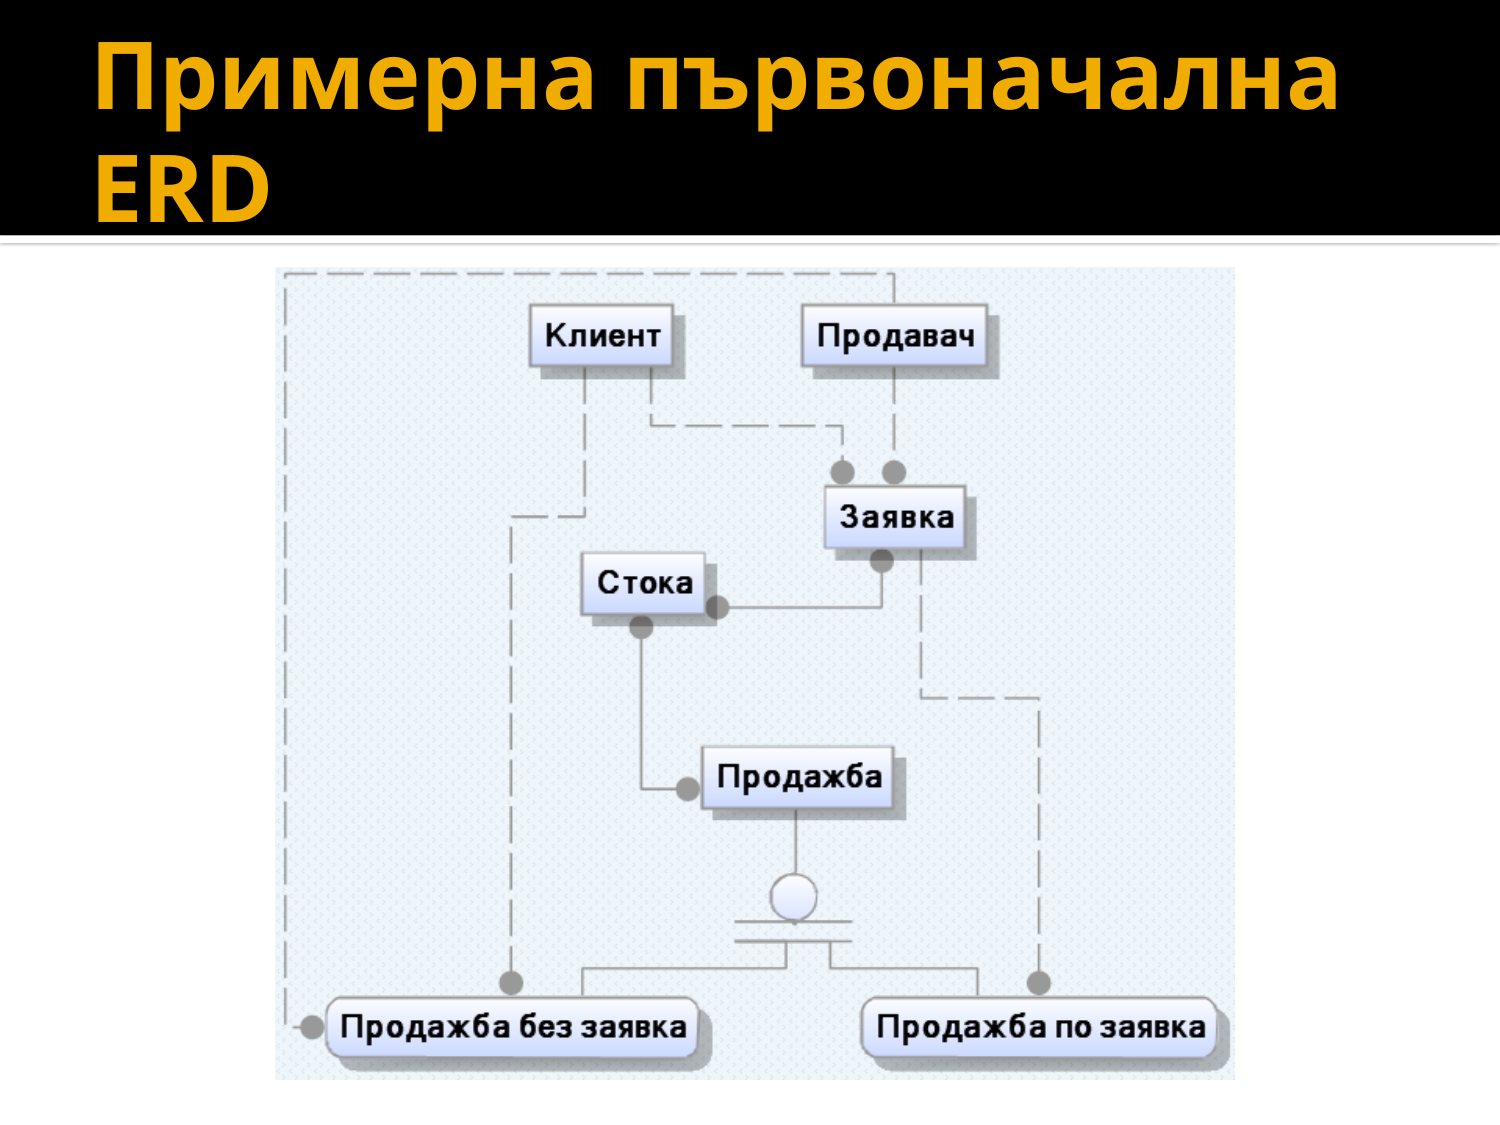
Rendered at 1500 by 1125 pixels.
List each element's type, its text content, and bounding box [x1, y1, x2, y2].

picture [274, 267, 1235, 1080]
title Примерна първоначална ERD [75, 25, 1425, 231]
